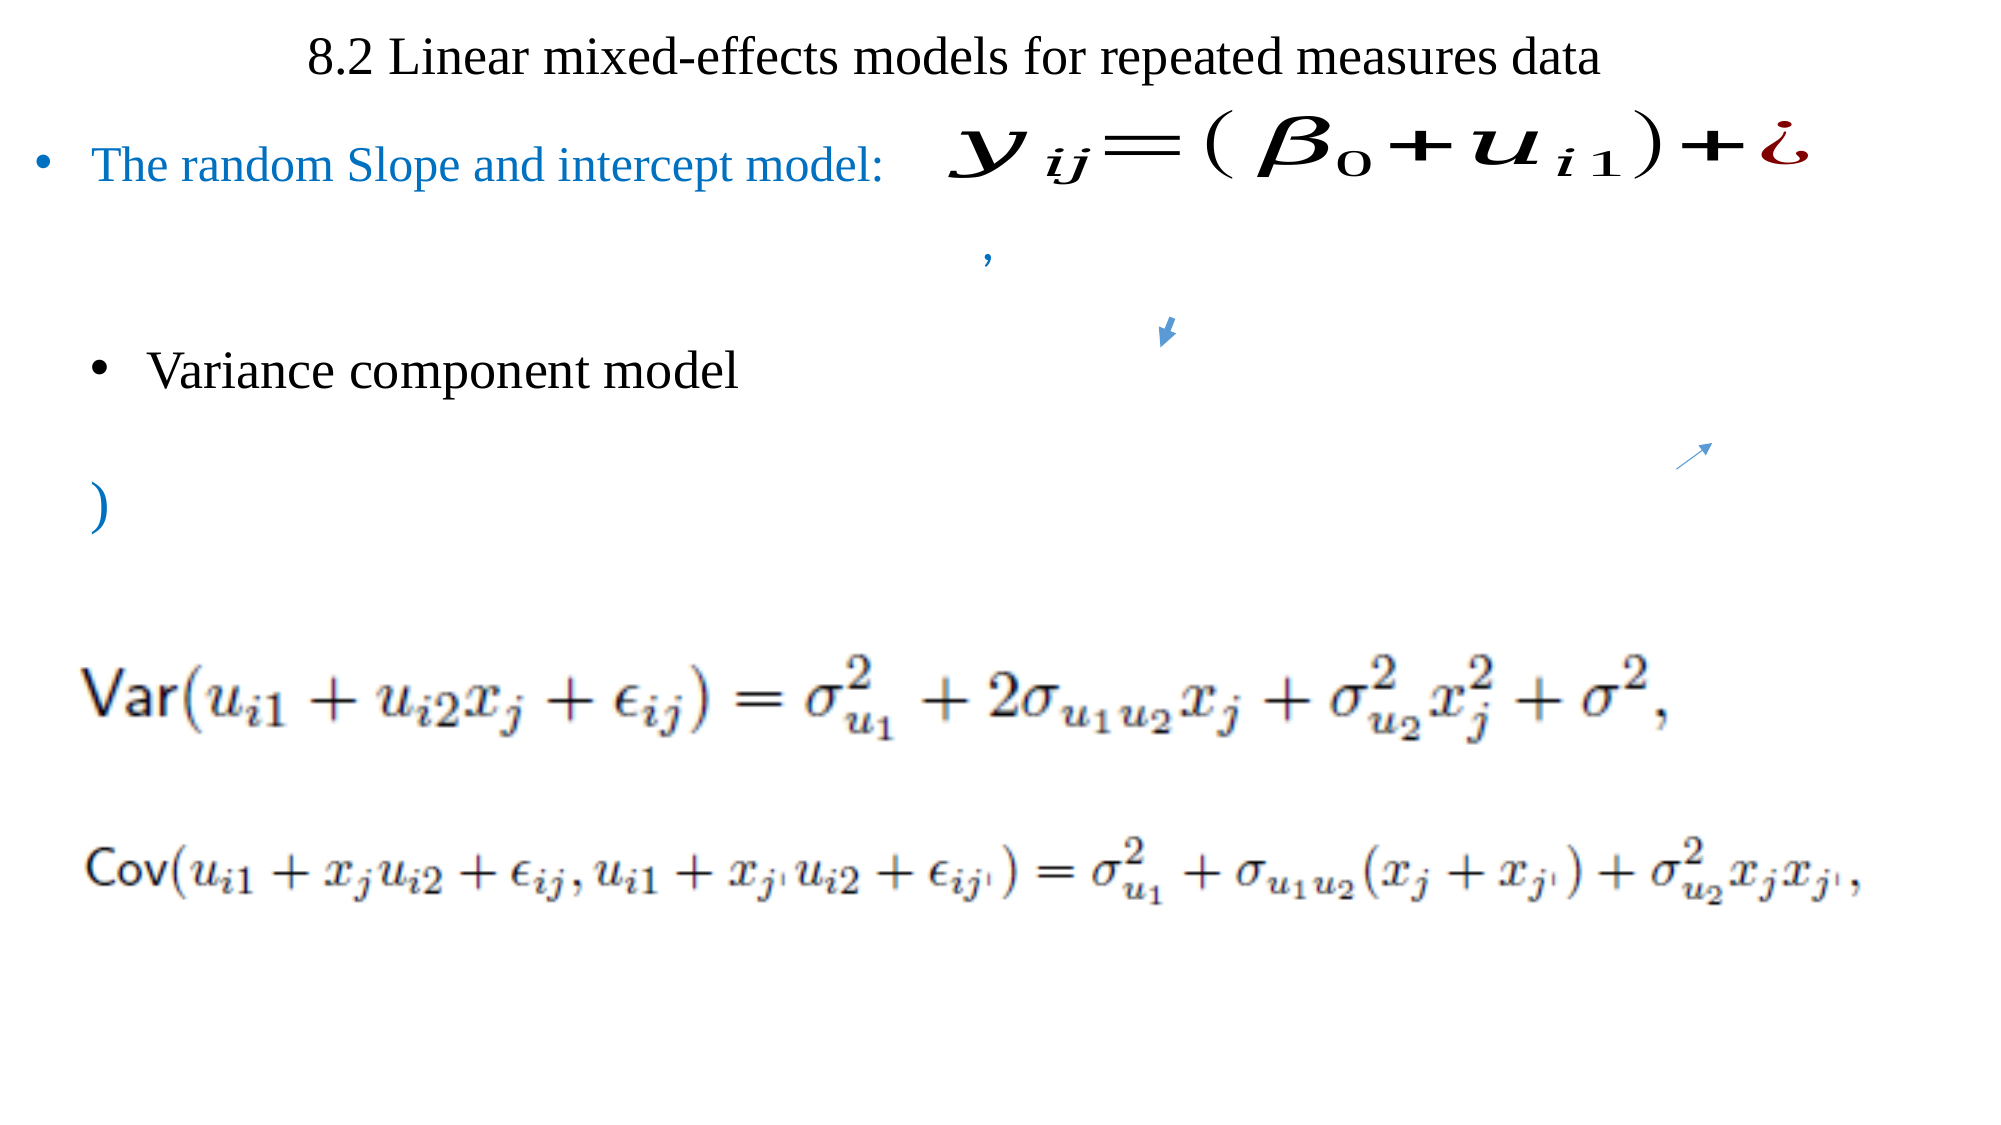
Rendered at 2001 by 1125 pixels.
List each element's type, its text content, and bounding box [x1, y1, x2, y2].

picture [48, 791, 1915, 930]
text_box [1676, 442, 1713, 470]
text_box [1160, 317, 1173, 348]
text_box The random Slope and intercept model: [19, 94, 1977, 199]
text_box 8.2 Linear mixed-effects models for repeated measures data [292, 13, 1677, 93]
picture [0, 611, 1743, 769]
